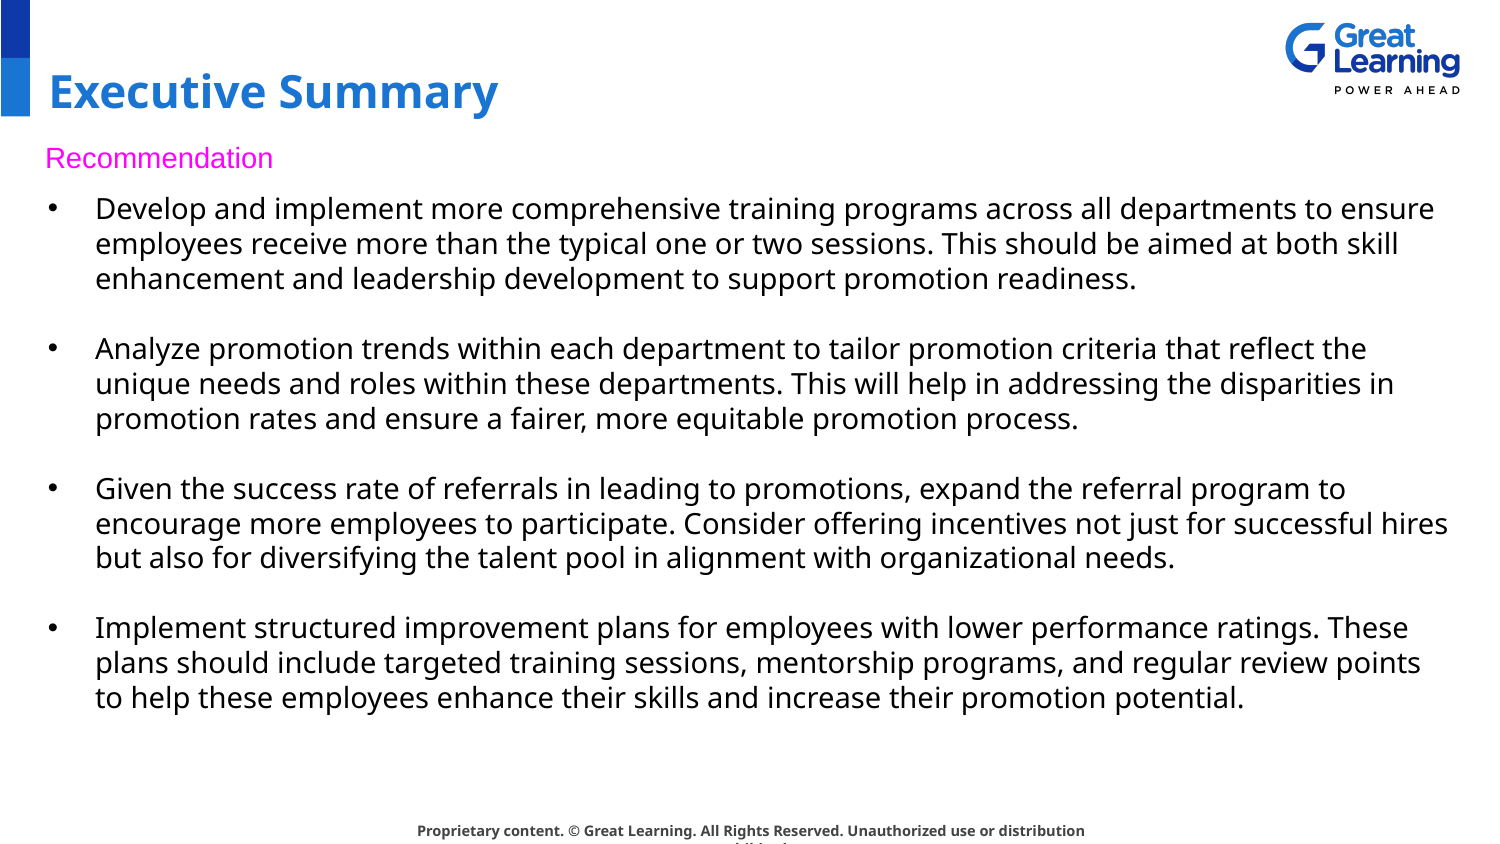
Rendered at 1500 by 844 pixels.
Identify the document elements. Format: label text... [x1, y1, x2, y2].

picture [1258, 11, 1487, 106]
title Executive Summary [33, 47, 1431, 142]
text_box Develop and implement more comprehensive training programs across all departments to ensure employees receive more than the typical one or two sessions. This should be aimed at both skill enhancement and leadership development to support promotion readiness. Analyze promotion trends within each department to tailor promotion criteria that reflect the unique needs and roles within these departments. This will help in addressing the disparities in promotion rates and ensure a fairer, more equitable promotion process. Given the success rate of referrals in leading to promotions, expand the referral program to encourage more employees to participate. Consider offering incentives not just for successful hires but also for diversifying the talent pool in alignment with organizational needs. Implement structured improvement plans for employees with lower performance ratings. These plans should include targeted training sessions, mentorship programs, and regular review points to help these employees enhance their skills and increase their promotion potential. [33, 182, 1473, 723]
text_box Recommendation [30, 132, 781, 183]
